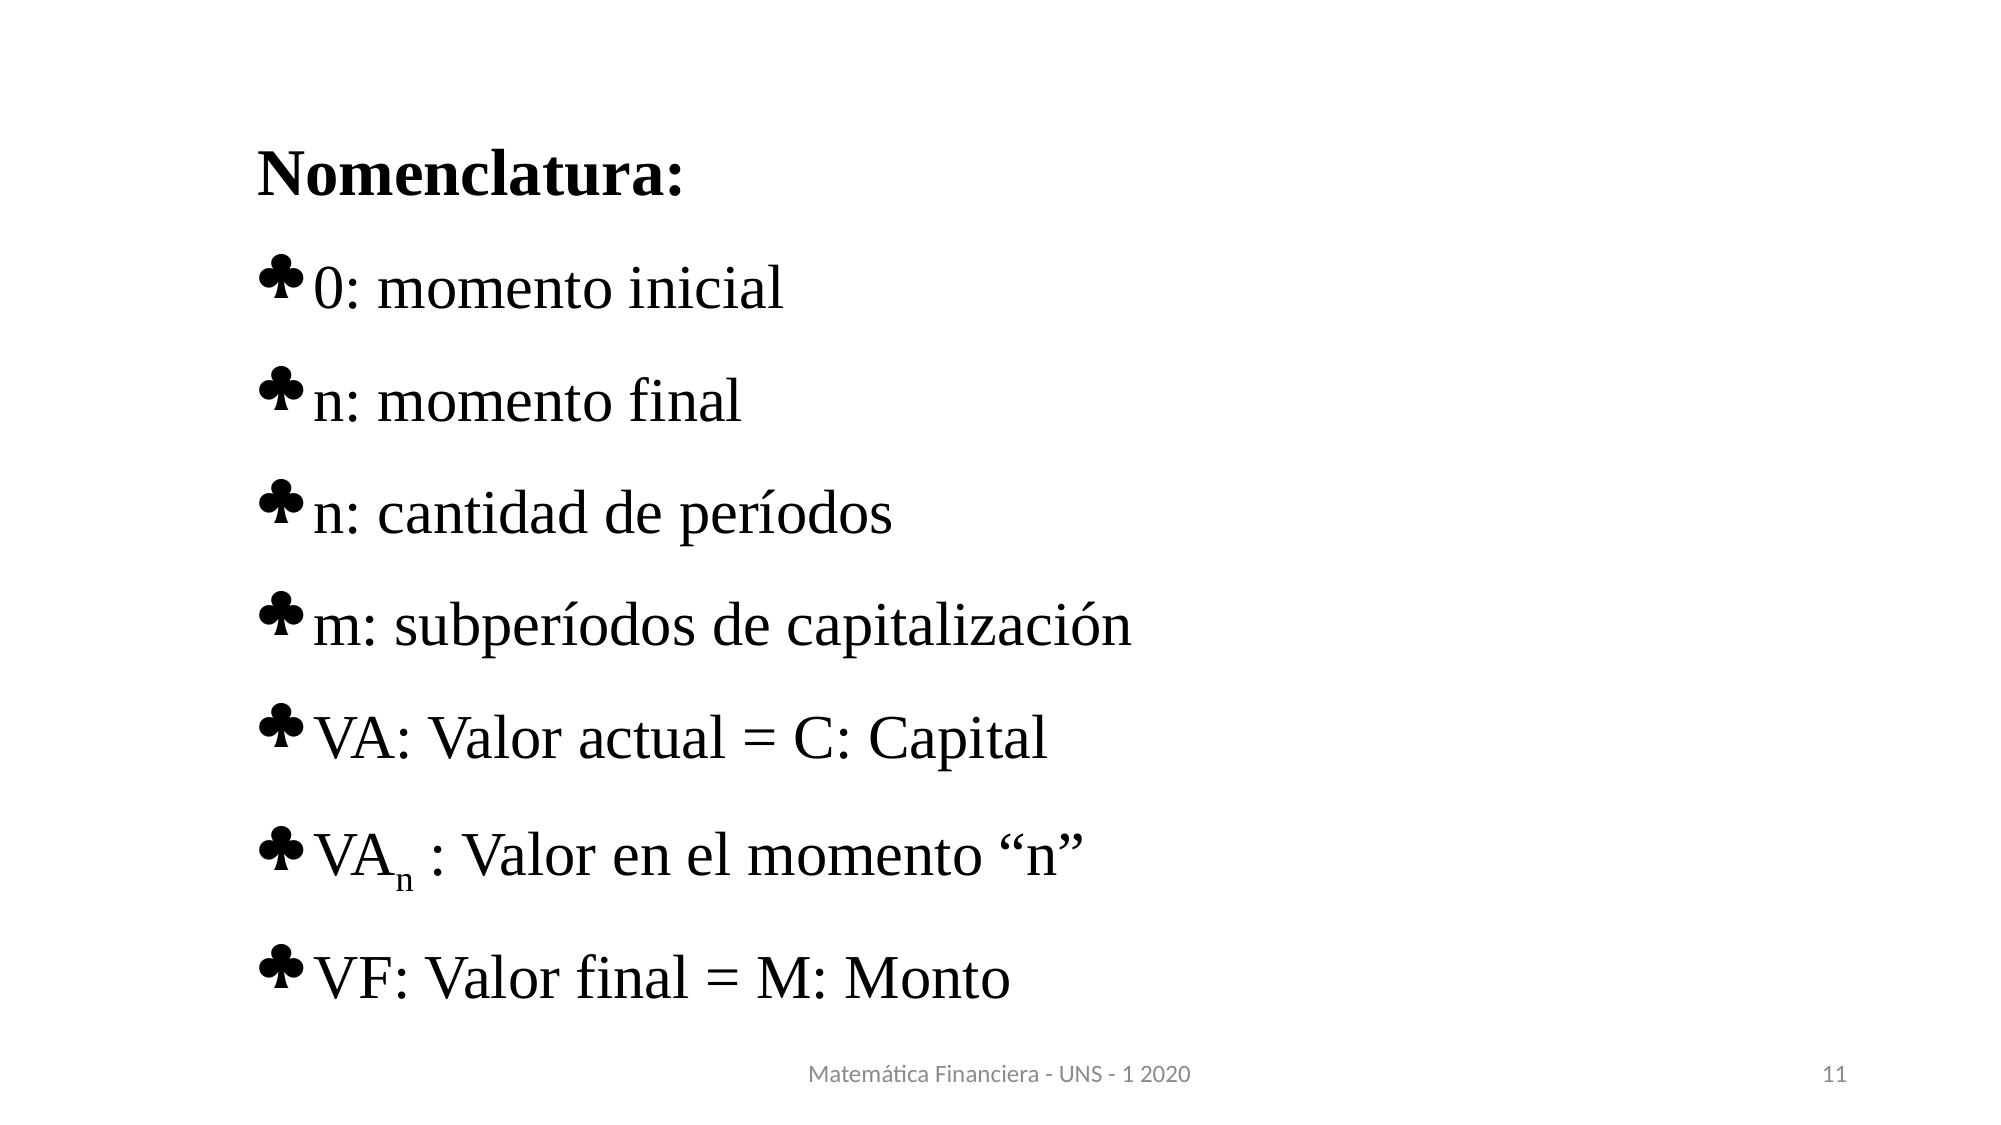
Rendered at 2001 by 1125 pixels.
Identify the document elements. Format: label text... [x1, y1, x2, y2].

slide_number 11 [1412, 1042, 1863, 1103]
text_box Nomenclatura: 0: momento inicial n: momento final n: cantidad de períodos m: subperíodos de capitalización VA: Valor actual = C: Capital VAn : Valor en el momento “n” VF: Valor final = M: Monto [242, 81, 1473, 1086]
footer Matemática Financiera - UNS - 1 2020 [662, 1042, 1338, 1103]
